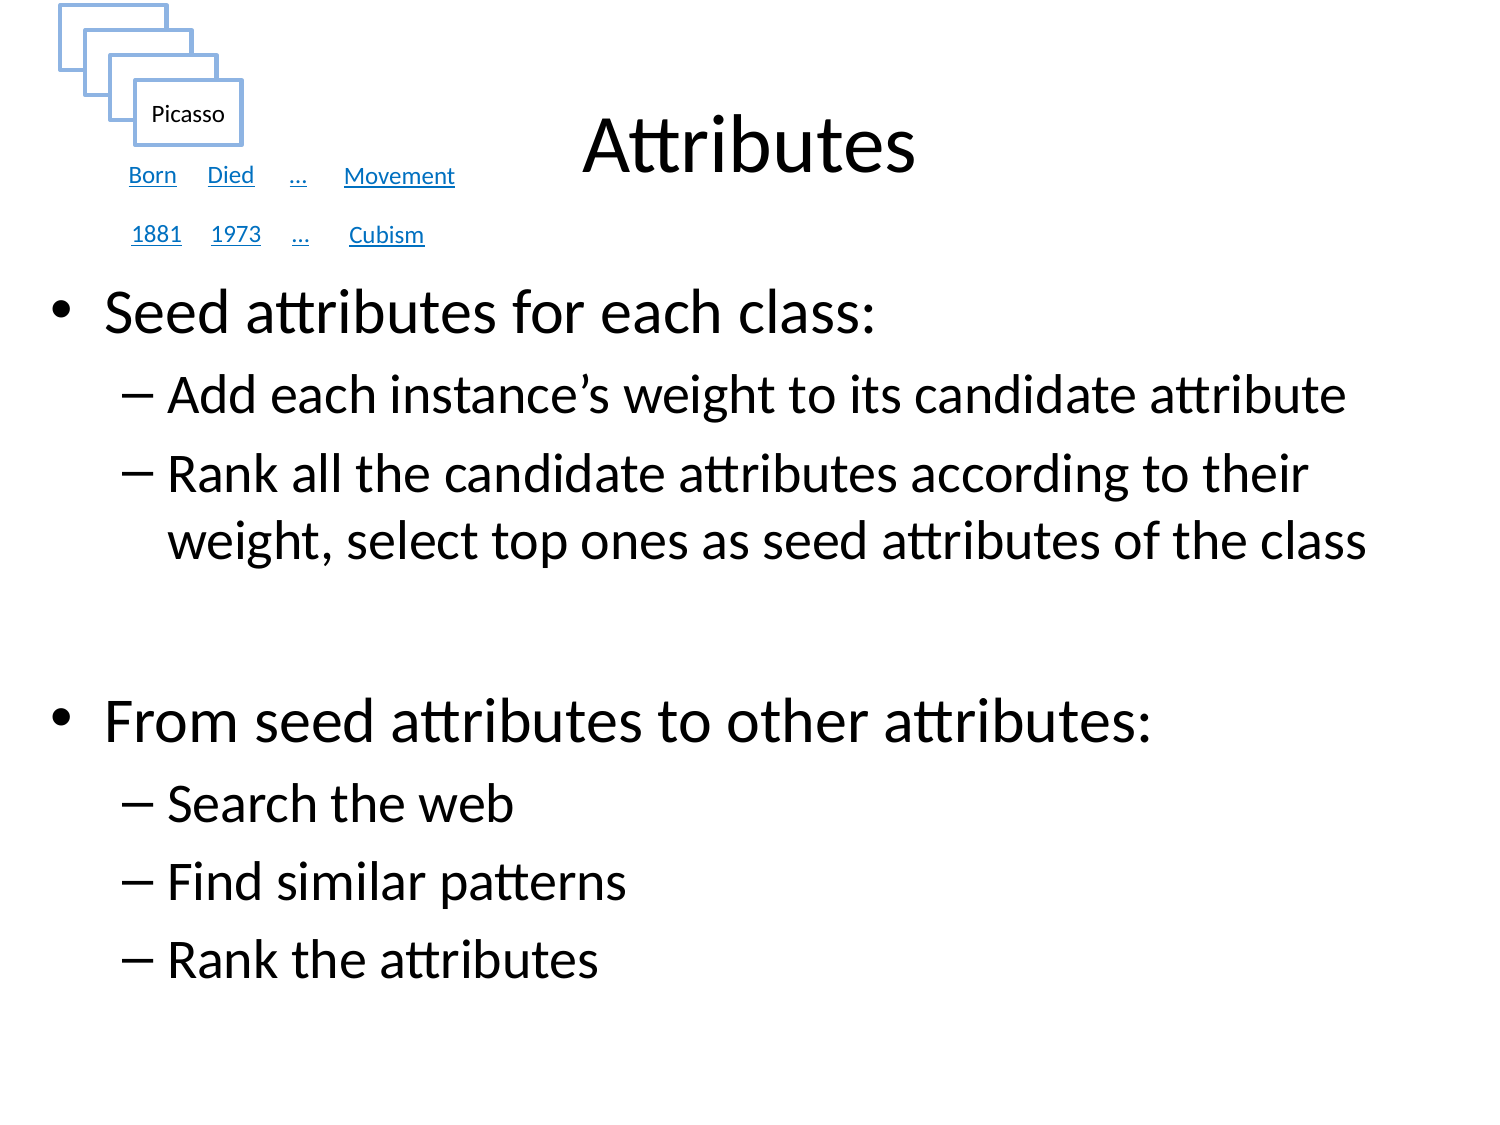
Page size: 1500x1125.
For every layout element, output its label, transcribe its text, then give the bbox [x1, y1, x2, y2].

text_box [60, 4, 472, 256]
list Seed attributes for each class: Add each instance’s weight to its candidate attribute Rank all the candidate attributes according to their weight, select top ones as seed attributes of the class From seed attributes to other attributes: Search the web Find similar patterns Rank the attributes [35, 262, 1465, 1005]
title Attributes [477, 45, 1425, 233]
